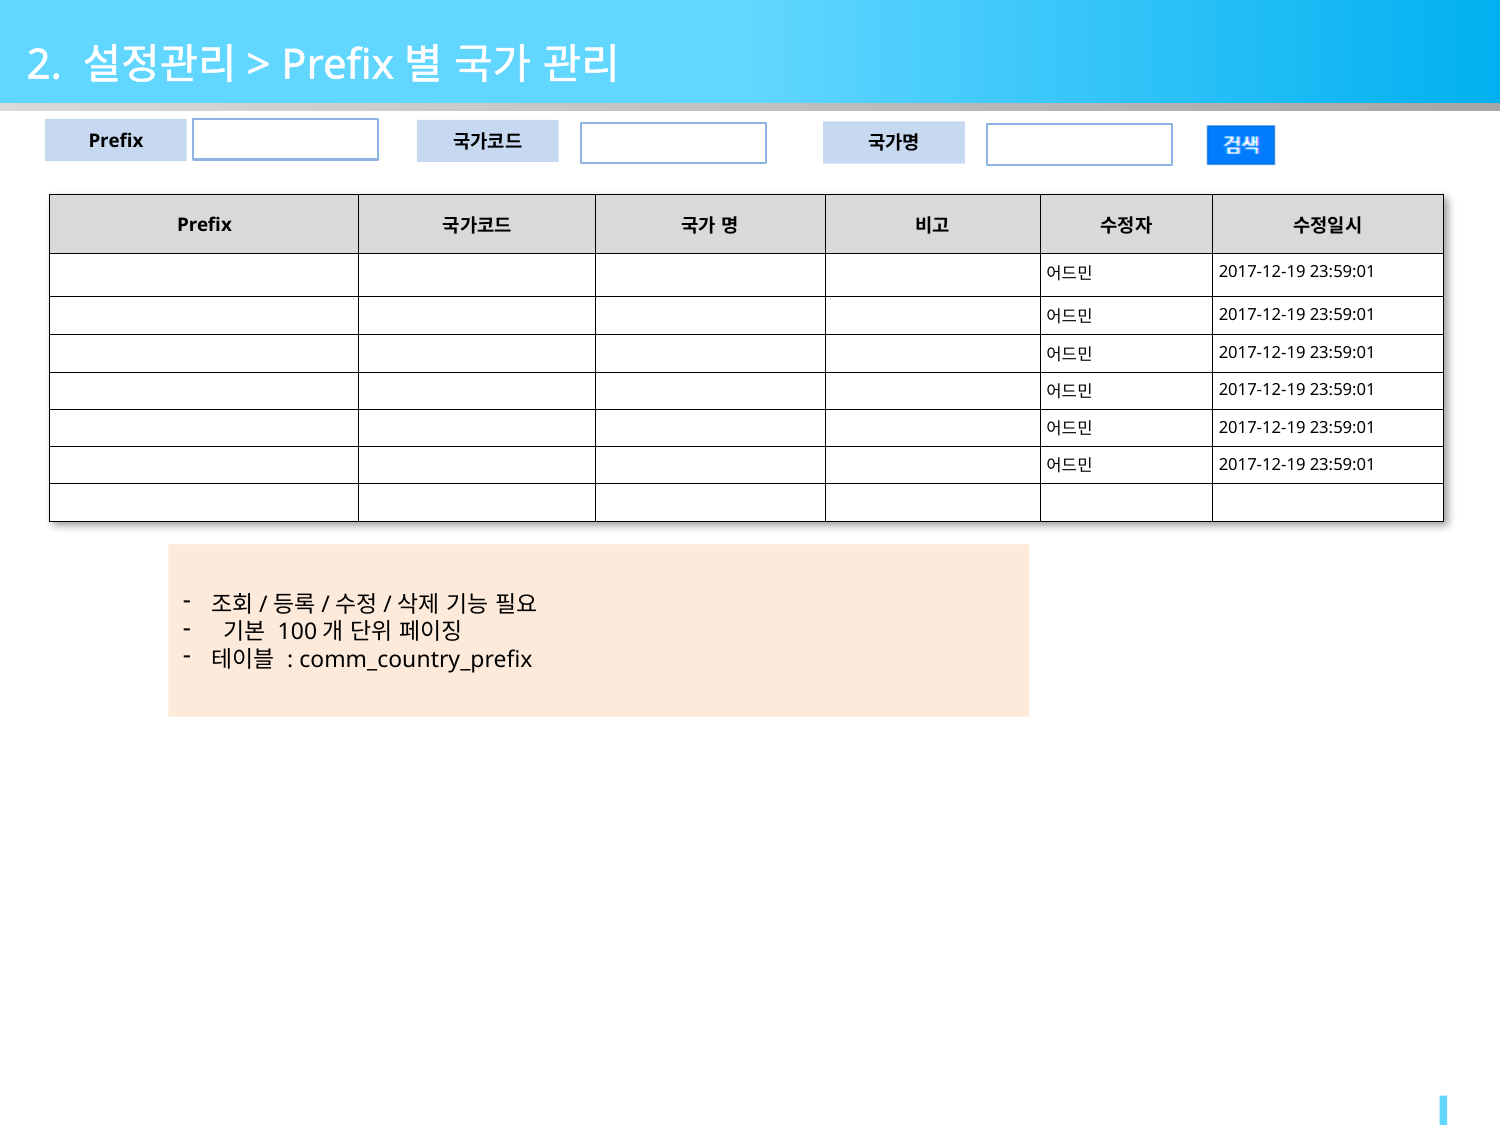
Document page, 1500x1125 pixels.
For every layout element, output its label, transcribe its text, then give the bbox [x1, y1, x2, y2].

table_cell 2017-12-19 23:59:01 [1213, 297, 1443, 334]
table_cell [826, 410, 1040, 446]
table_cell [359, 335, 595, 372]
table_cell [50, 484, 358, 521]
table_cell [596, 297, 825, 334]
table_cell [826, 254, 1040, 296]
table_cell [596, 484, 825, 521]
table_cell 2017-12-19 23:59:01 [1213, 335, 1443, 372]
table_cell [50, 254, 358, 296]
table_header 비고 [826, 195, 1040, 253]
table_header Prefix [50, 195, 358, 253]
table_cell [826, 297, 1040, 334]
table_cell [50, 297, 358, 334]
table_cell [359, 254, 595, 296]
table_cell [596, 373, 825, 409]
text_box 2. 설정관리> Prefix별 국가 관리 [11, 29, 635, 95]
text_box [416, 119, 767, 164]
table_cell 어드민 [1041, 410, 1212, 446]
table_cell 어드민 [1041, 335, 1212, 372]
table_cell [359, 447, 595, 483]
text_box 조회/등록/수정/삭제 기능 필요 기본 100개 단위 페이징 테이블 : comm_country_prefix [166, 542, 1031, 719]
table_cell [826, 373, 1040, 409]
table_cell 2017-12-19 23:59:01 [1213, 447, 1443, 483]
table_cell 2017-12-19 23:59:01 [1213, 410, 1443, 446]
table_cell [596, 410, 825, 446]
table_cell [359, 410, 595, 446]
table_cell 어드민 [1041, 447, 1212, 483]
table_cell [359, 373, 595, 409]
table_cell [50, 373, 358, 409]
table_cell [1213, 484, 1443, 521]
table_cell [359, 297, 595, 334]
table_header 국가코드 [359, 195, 595, 253]
table_cell 2017-12-19 23:59:01 [1213, 254, 1443, 296]
table_cell 어드민 [1041, 297, 1212, 334]
table_cell 어드민 [1041, 254, 1212, 296]
table_header 수정자 [1041, 195, 1212, 253]
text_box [44, 118, 379, 162]
table_cell [1041, 484, 1212, 521]
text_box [823, 121, 1173, 166]
table_cell [596, 335, 825, 372]
table_cell [596, 254, 825, 296]
table_header 국가 명 [596, 195, 825, 253]
table_cell [359, 484, 595, 521]
table_cell [50, 410, 358, 446]
table_cell 2017-12-19 23:59:01 [1213, 373, 1443, 409]
table_cell [50, 335, 358, 372]
table_cell [50, 447, 358, 483]
table_cell 어드민 [1041, 373, 1212, 409]
picture [1201, 121, 1280, 174]
table_cell [826, 335, 1040, 372]
table_cell [826, 447, 1040, 483]
table_cell [596, 447, 825, 483]
table_cell [826, 484, 1040, 521]
table_header 수정일시 [1213, 195, 1443, 253]
